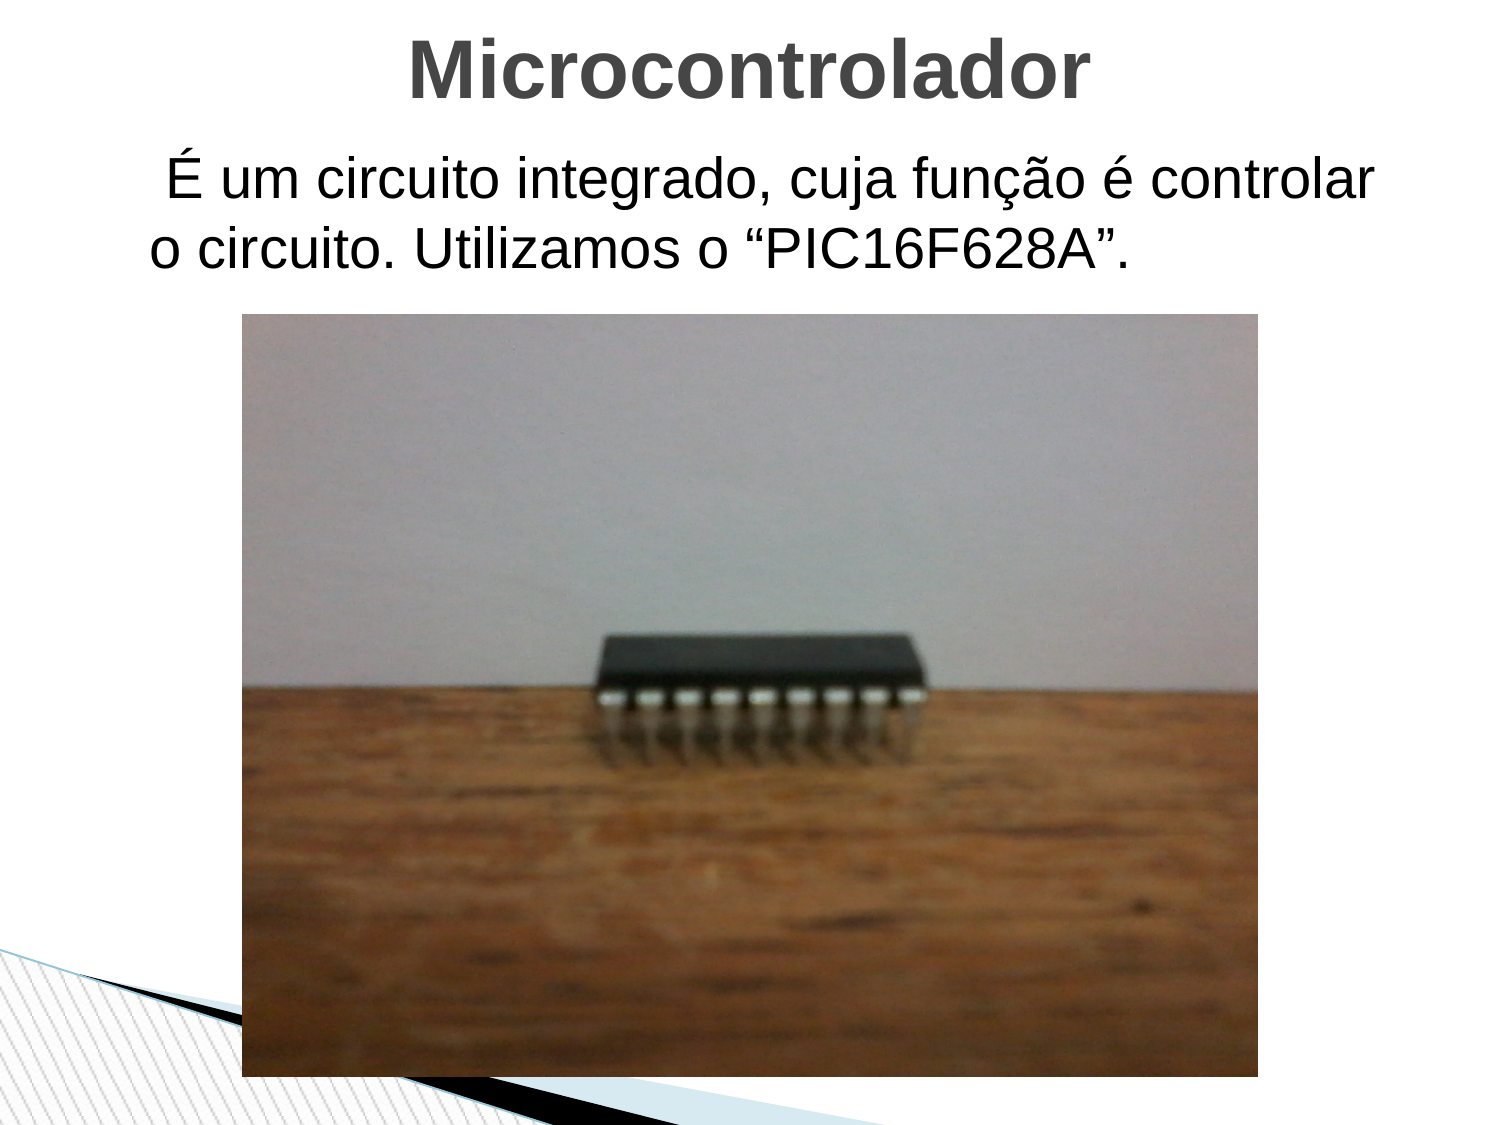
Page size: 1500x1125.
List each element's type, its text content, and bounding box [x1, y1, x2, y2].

text_box Microcontrolador [75, 0, 1425, 130]
picture [241, 314, 1259, 1077]
text_box É um circuito integrado, cuja função é controlar o circuito. Utilizamos o “PIC16F628A”. [74, 133, 1400, 311]
